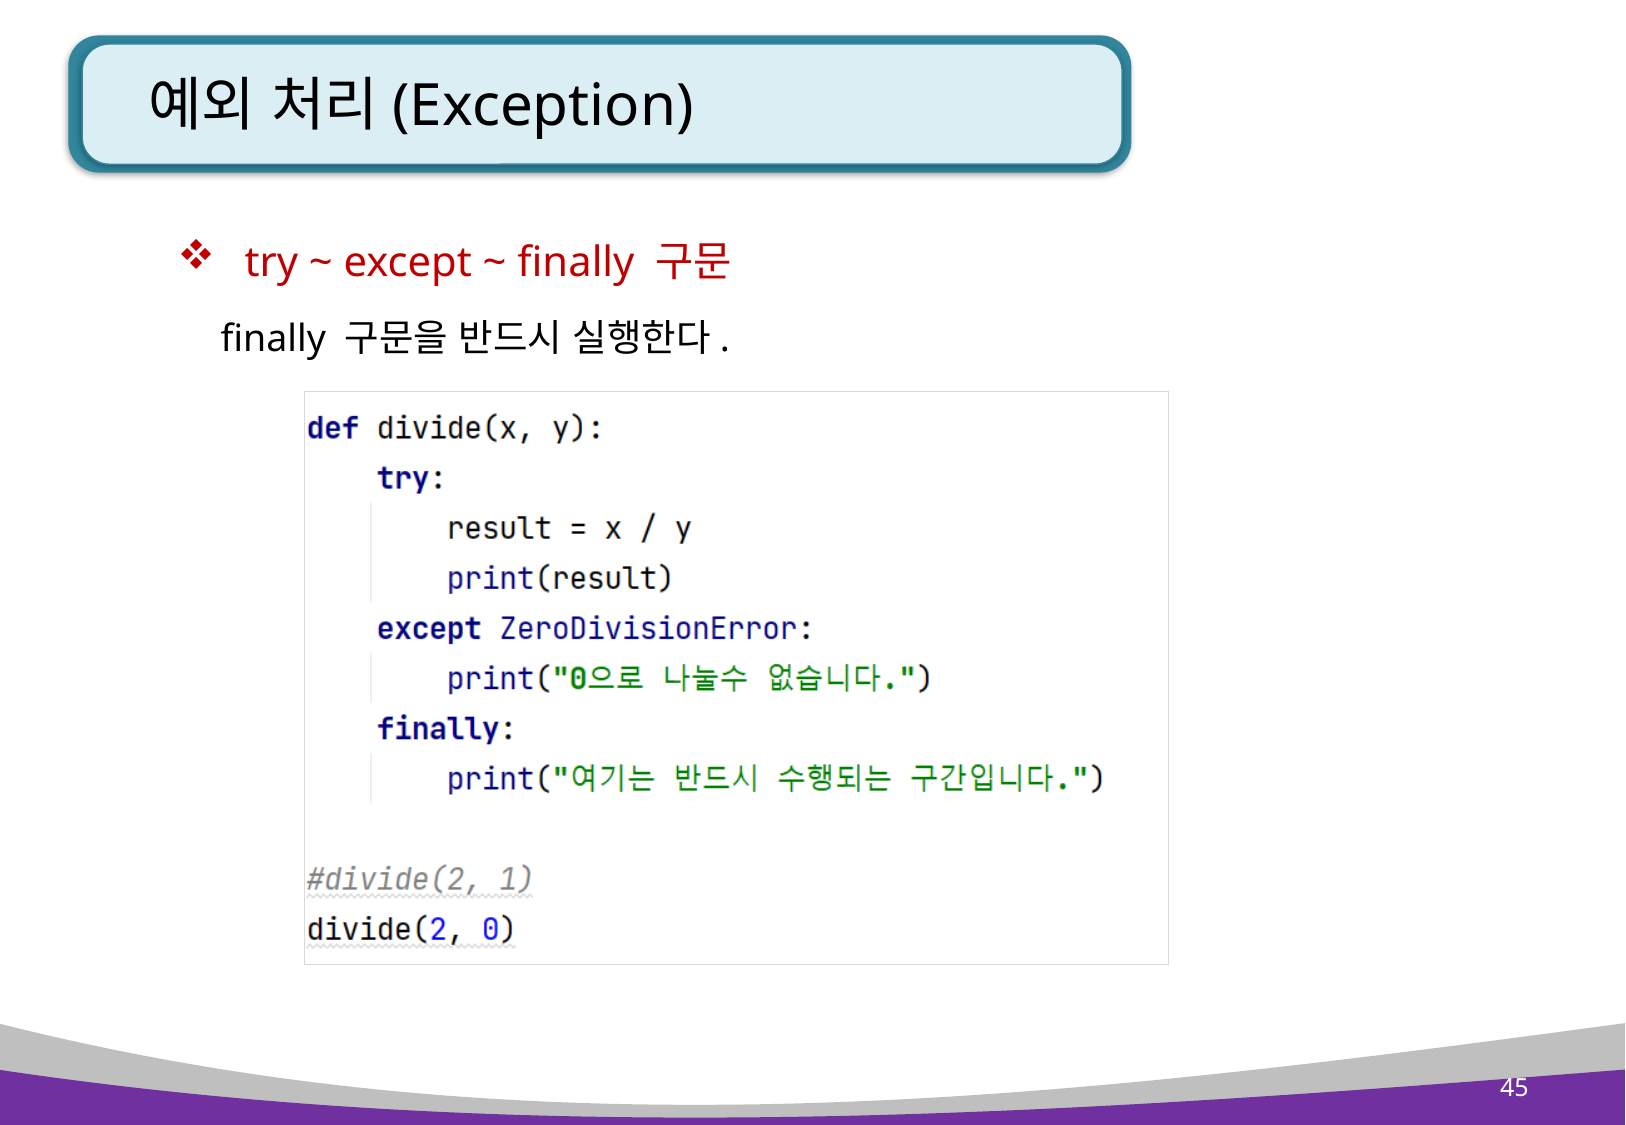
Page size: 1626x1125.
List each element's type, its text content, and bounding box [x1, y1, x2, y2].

text_box try ~ except ~ finally 구문 finally 구문을 반드시 실행한다. [161, 200, 885, 369]
slide_number 45 [1452, 1058, 1544, 1119]
picture [304, 391, 1169, 965]
title 예외 처리(Exception) [103, 32, 1121, 173]
